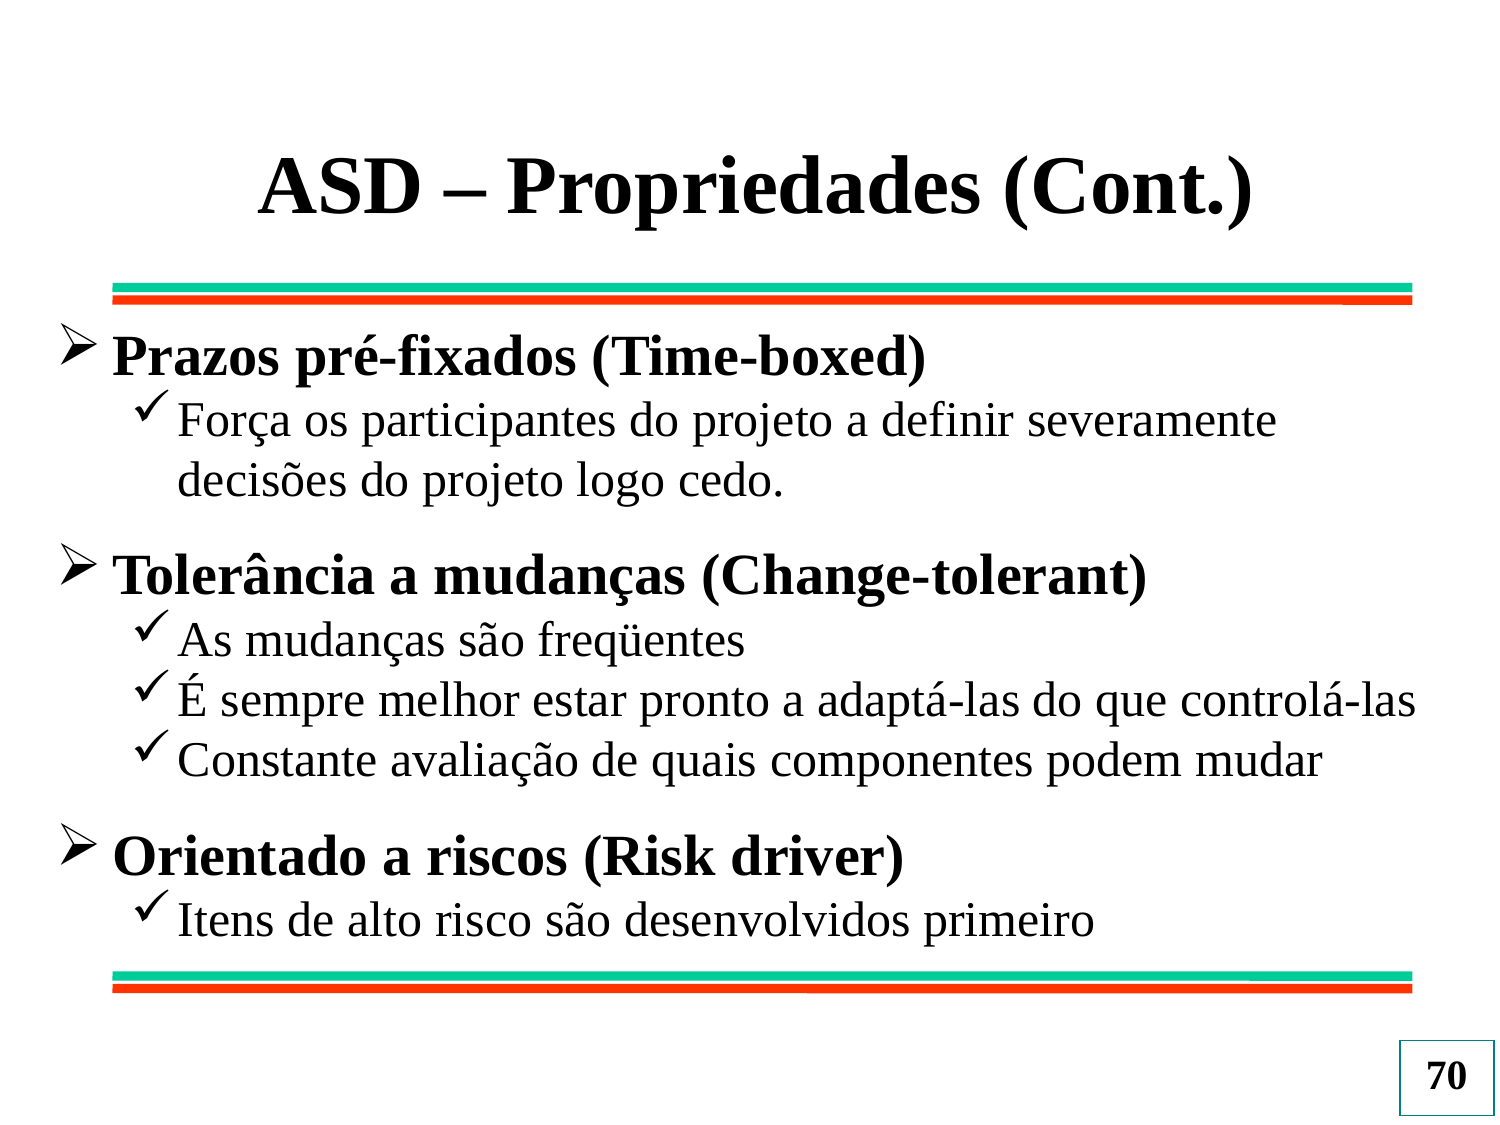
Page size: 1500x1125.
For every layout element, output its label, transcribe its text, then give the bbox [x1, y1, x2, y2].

slide_number 70 [1399, 1040, 1495, 1116]
text_box ASD – Propriedades (Cont.) [24, 74, 1488, 238]
text_box Prazos pré-fixados (Time-boxed) Força os participantes do projeto a definir severamente decisões do projeto logo cedo. Tolerância a mudanças (Change-tolerant) As mudanças são freqüentes É sempre melhor estar pronto a adaptá-las do que controlá-las Constante avaliação de quais componentes podem mudar Orientado a riscos (Risk driver) Itens de alto risco são desenvolvidos primeiro [41, 309, 1459, 994]
